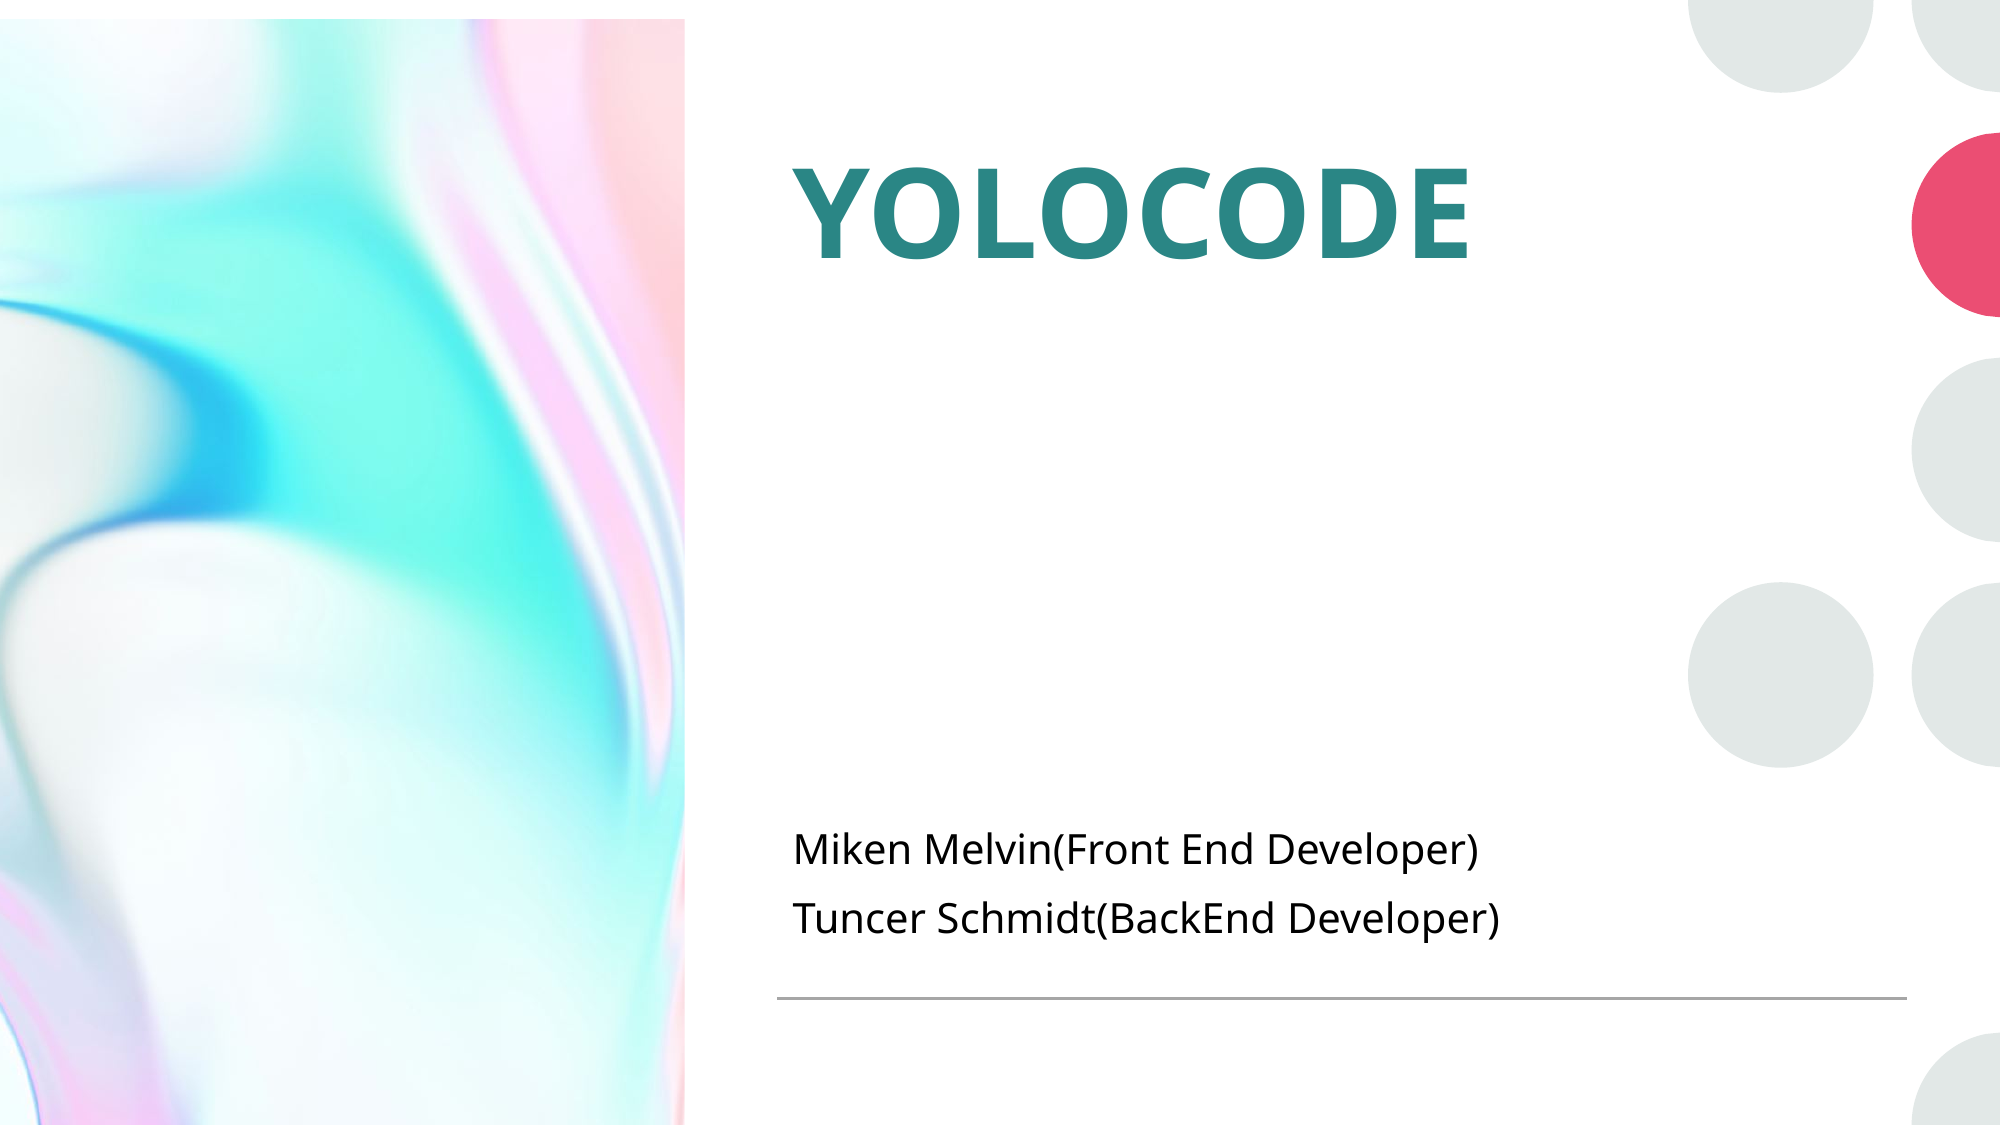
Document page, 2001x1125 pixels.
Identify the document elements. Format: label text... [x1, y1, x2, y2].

text_box [0, 0, 1687, 1125]
subtitle Miken Melvin(Front End Developer) Tuncer Schmidt(BackEnd Developer) [777, 707, 1687, 950]
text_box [1687, 0, 2000, 1125]
title YOLOCODE [777, 126, 1687, 597]
picture [0, 19, 685, 1125]
